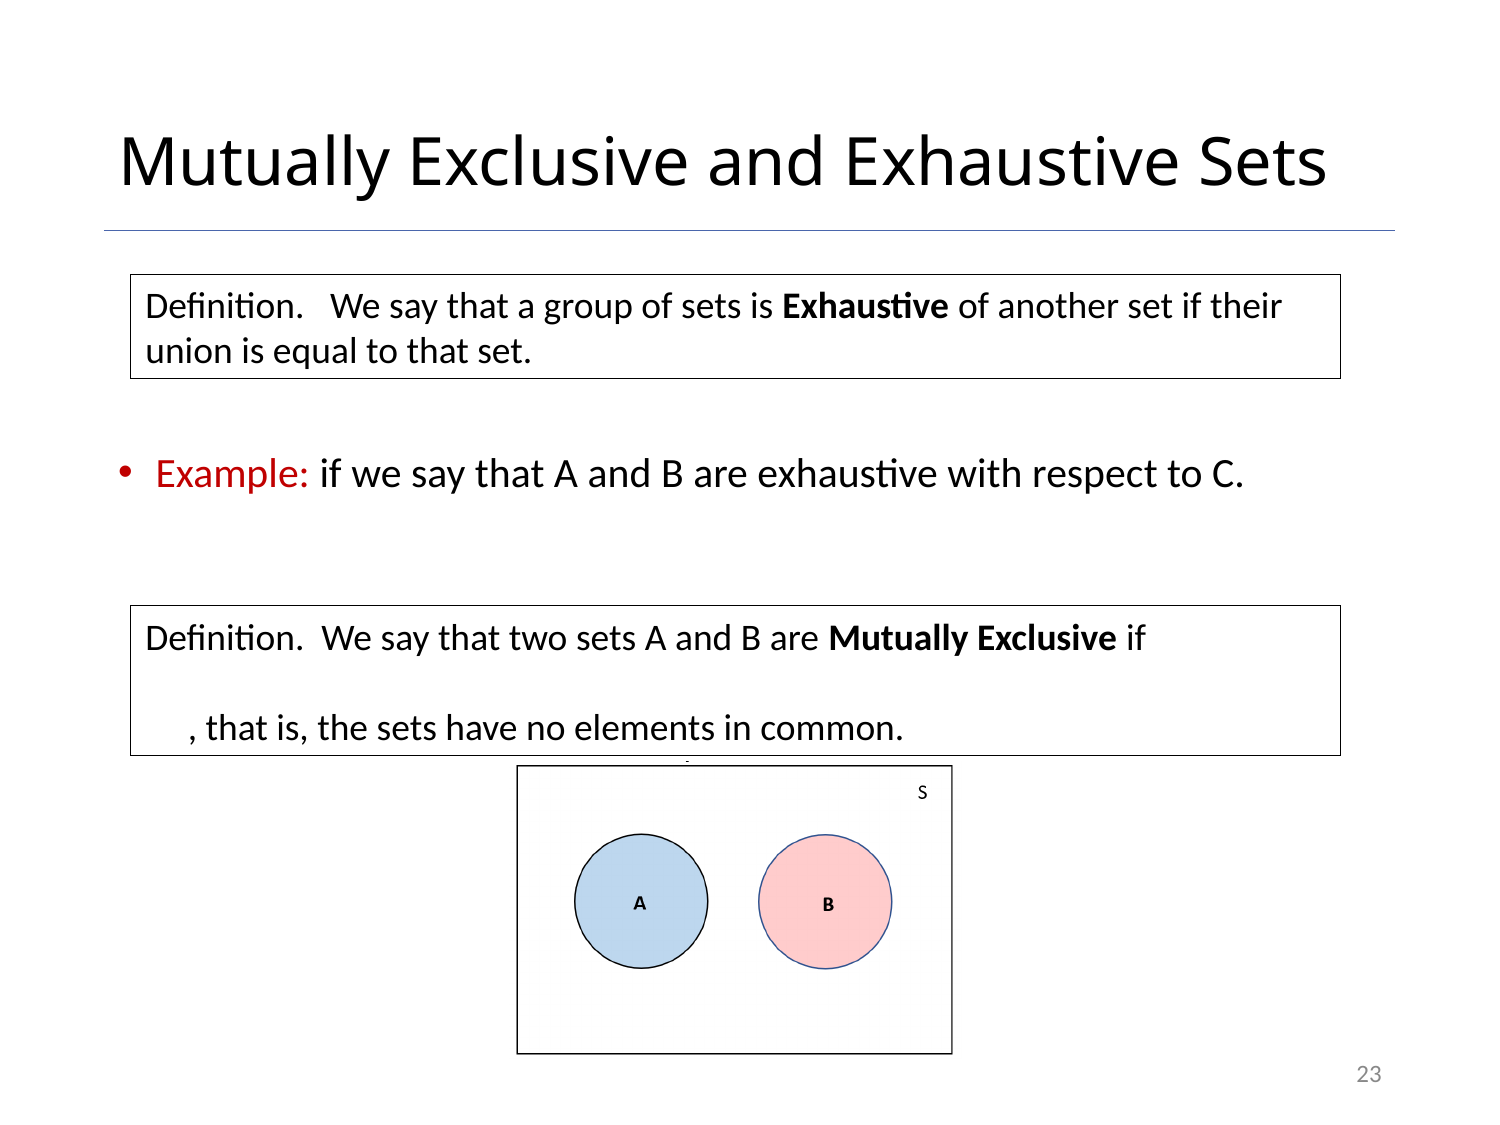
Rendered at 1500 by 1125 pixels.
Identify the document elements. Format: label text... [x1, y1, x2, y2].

title Mutually Exclusive and Exhaustive Sets [103, 55, 1397, 273]
picture [509, 761, 962, 1059]
text_box Definition. We say that a group of sets is Exhaustive of another set if their union is equal to that set. [130, 274, 1341, 379]
slide_number 23 [1059, 1042, 1397, 1103]
